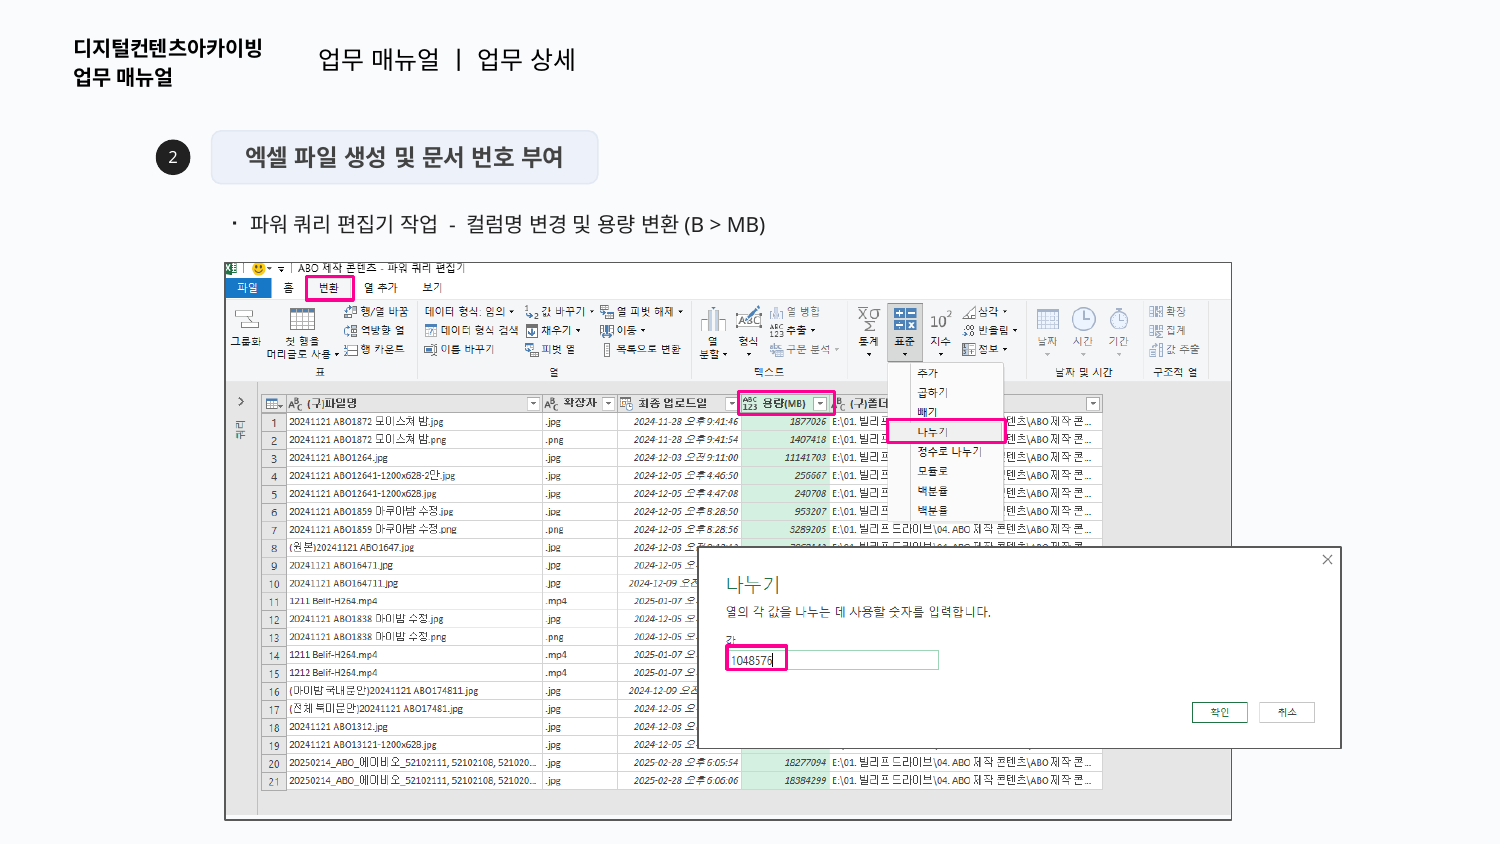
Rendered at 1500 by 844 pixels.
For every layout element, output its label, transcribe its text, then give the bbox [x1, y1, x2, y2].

text_box 업무 매뉴얼 ㅣ 업무 상세 [303, 30, 951, 89]
text_box ⠂파워 쿼리 편집기 작업 - 컬럼명 변경 및 용량 변환(B > MB) [215, 199, 1437, 250]
text_box 디지털컨텐츠아카이빙 업무 매뉴얼 [58, 16, 304, 105]
text_box 2 [156, 140, 190, 175]
text_box 엑셀 파일 생성 및 문서 번호 부여 [211, 130, 598, 184]
picture [225, 263, 1341, 820]
